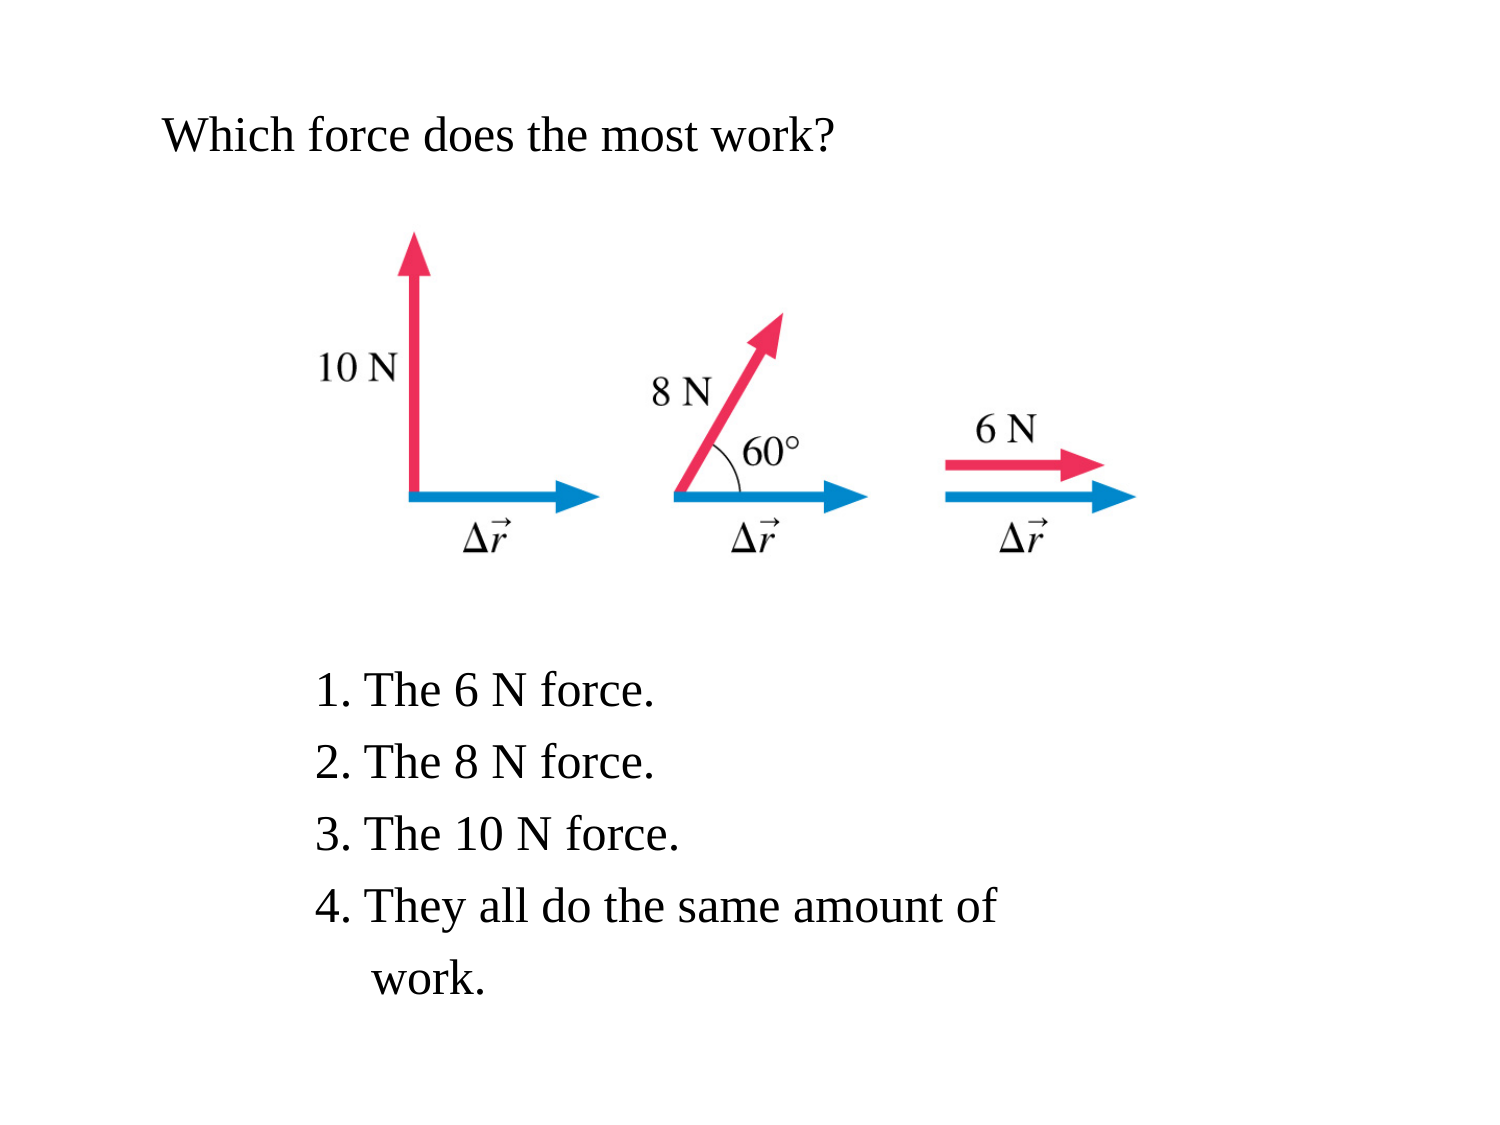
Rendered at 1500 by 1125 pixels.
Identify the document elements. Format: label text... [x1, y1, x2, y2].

picture [312, 224, 1144, 759]
text_box 1. The 6 N force. 2. The 8 N force. 3. The 10 N force. 4. They all do the same amount of work. [299, 637, 1050, 1013]
text_box Which force does the most work? [134, 94, 851, 169]
